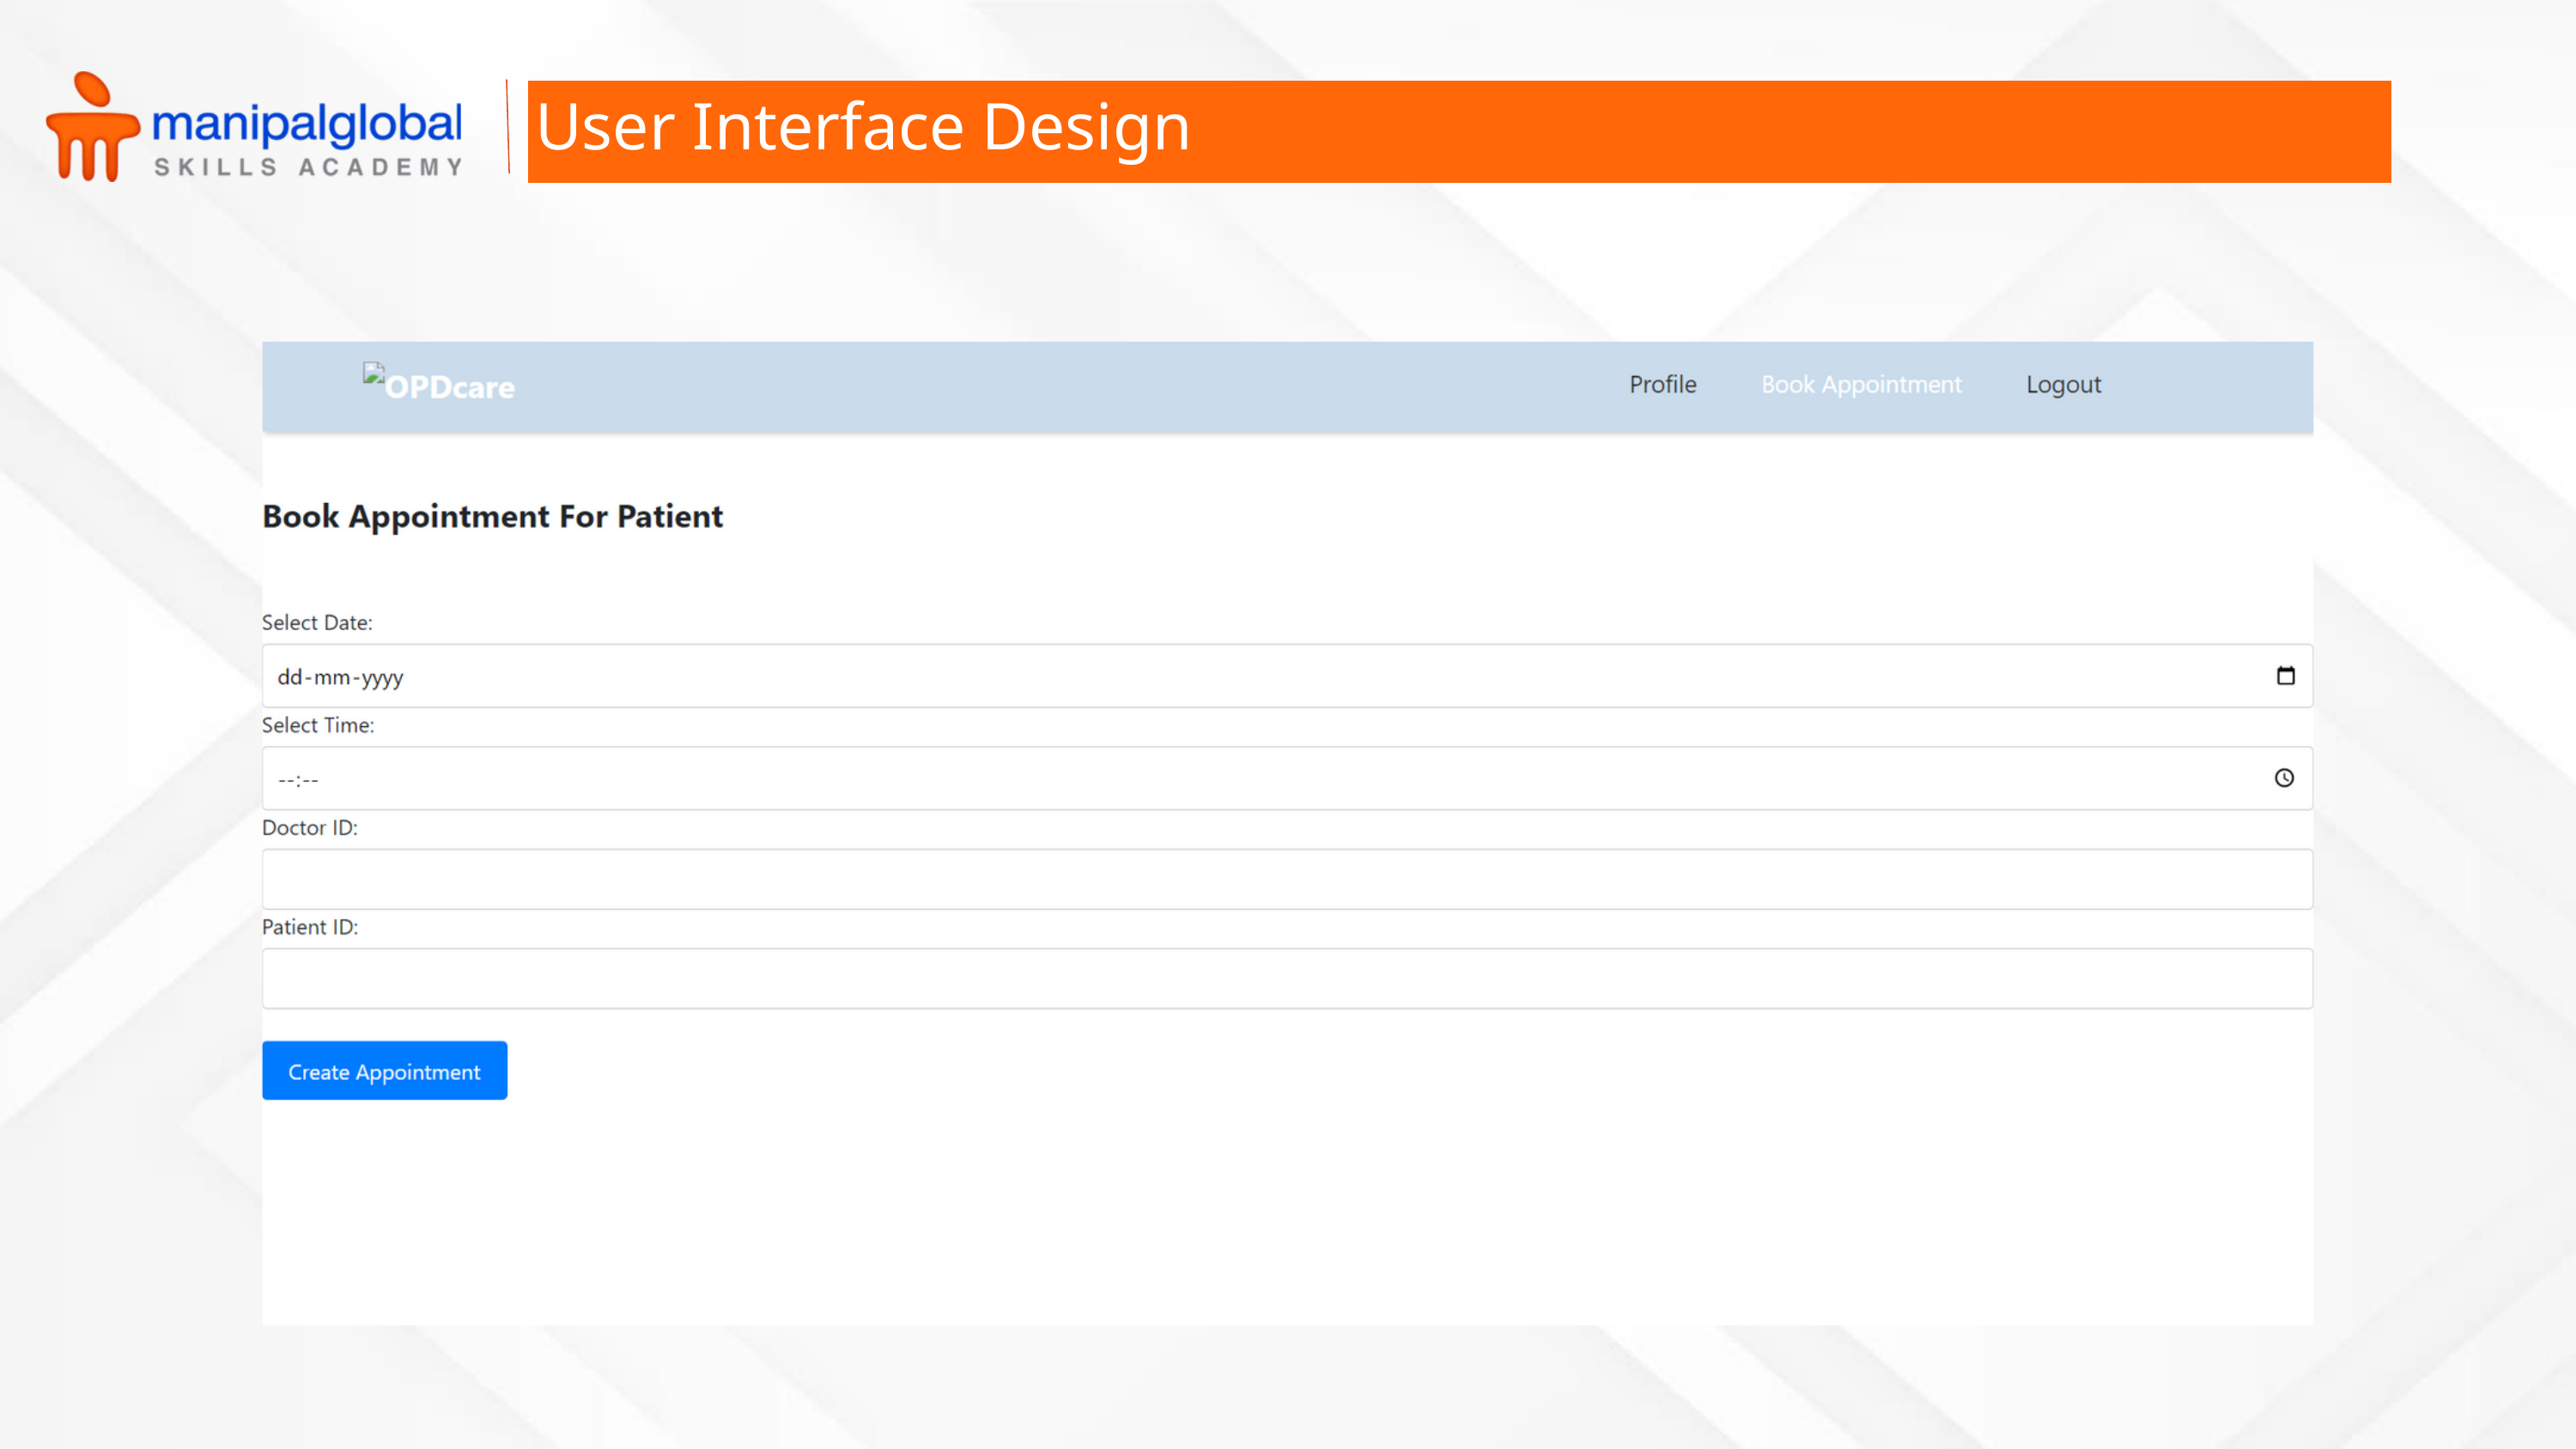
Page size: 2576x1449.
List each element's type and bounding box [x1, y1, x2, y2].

picture [0, 0, 2576, 1449]
text_box [527, 81, 2392, 184]
